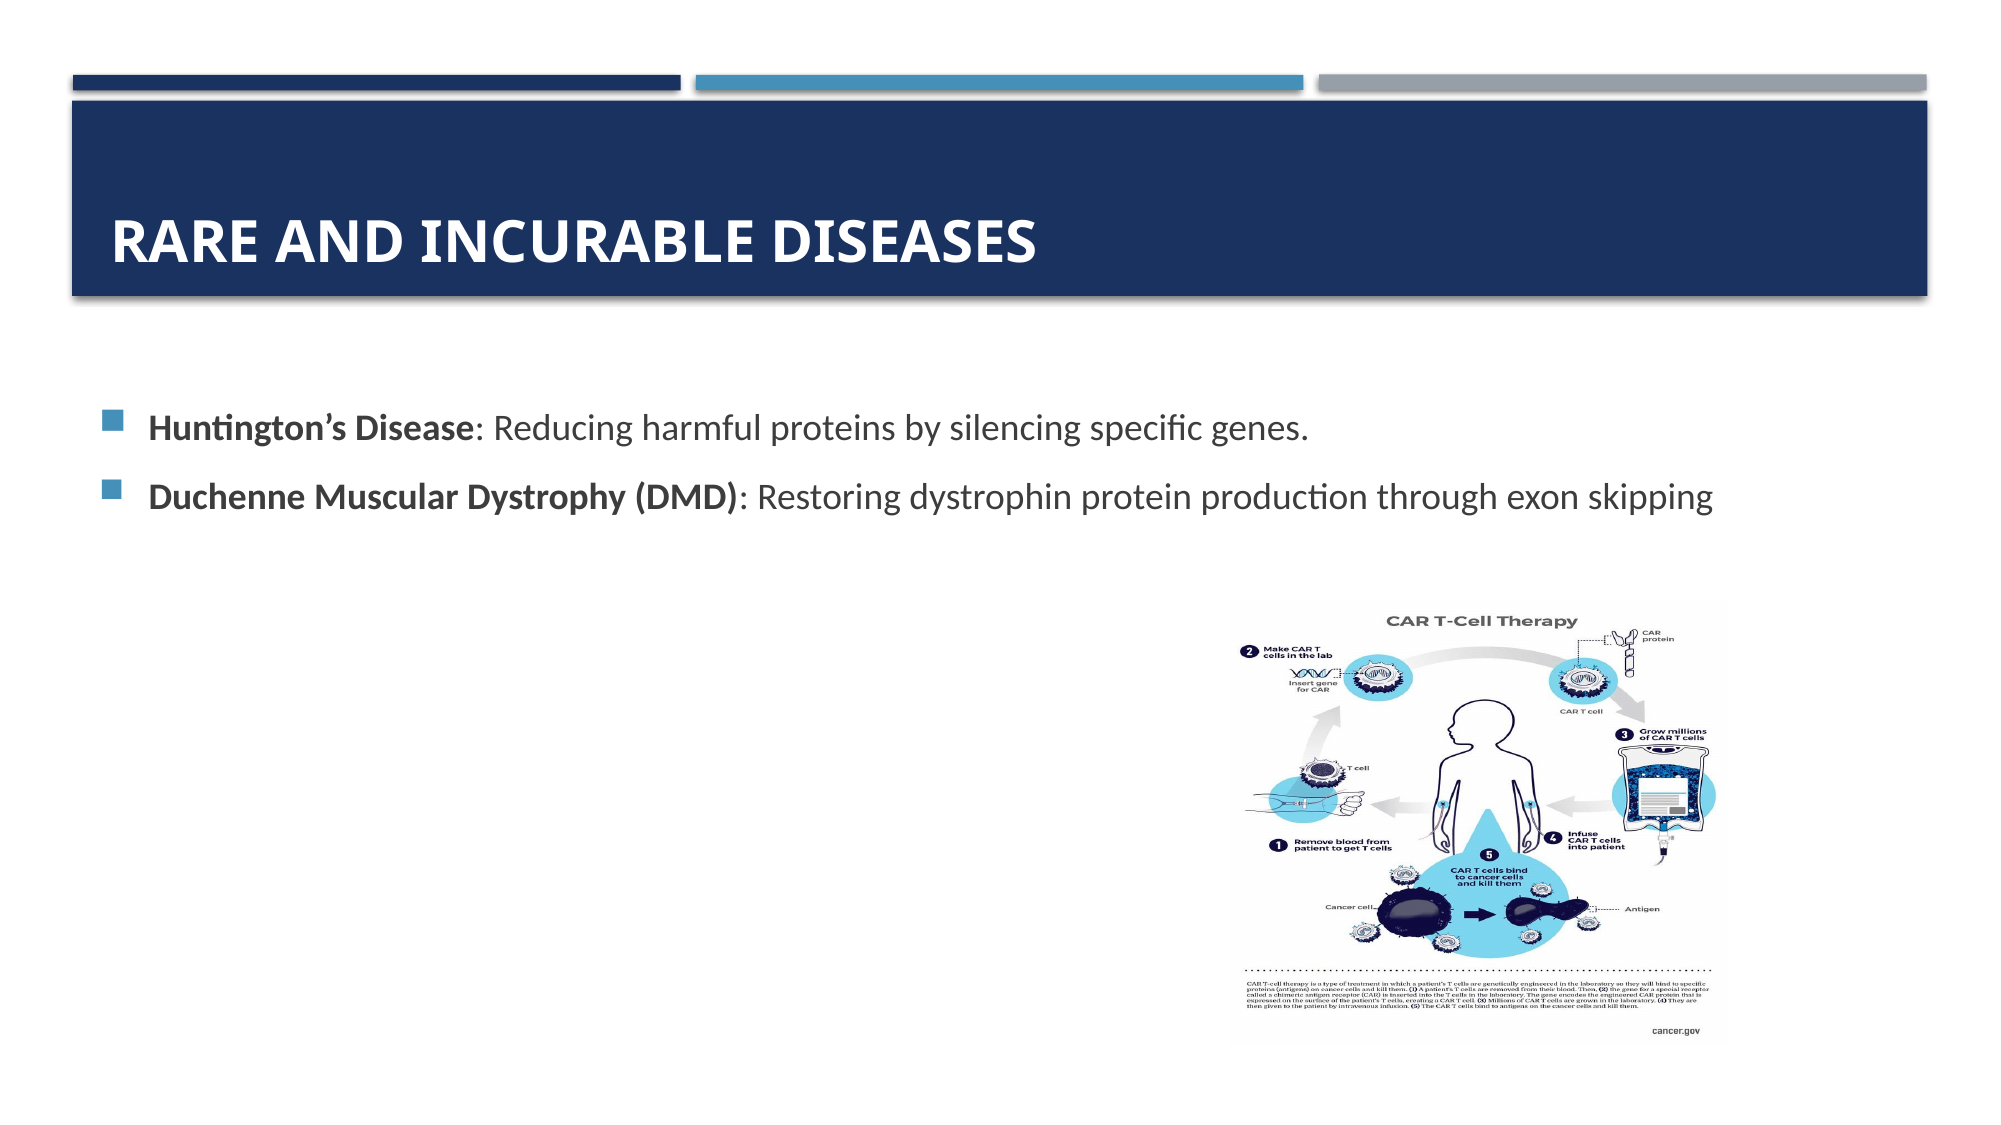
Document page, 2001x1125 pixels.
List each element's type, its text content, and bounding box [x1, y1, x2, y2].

picture [1228, 598, 1727, 1046]
list Huntington’s Disease: Reducing harmful proteins by silencing specific genes. Duchenne Muscular Dystrophy (DMD): Restoring dystrophin protein production through exon skipping [83, 132, 1746, 785]
title Rare and Incurable Diseases [95, 115, 1905, 282]
